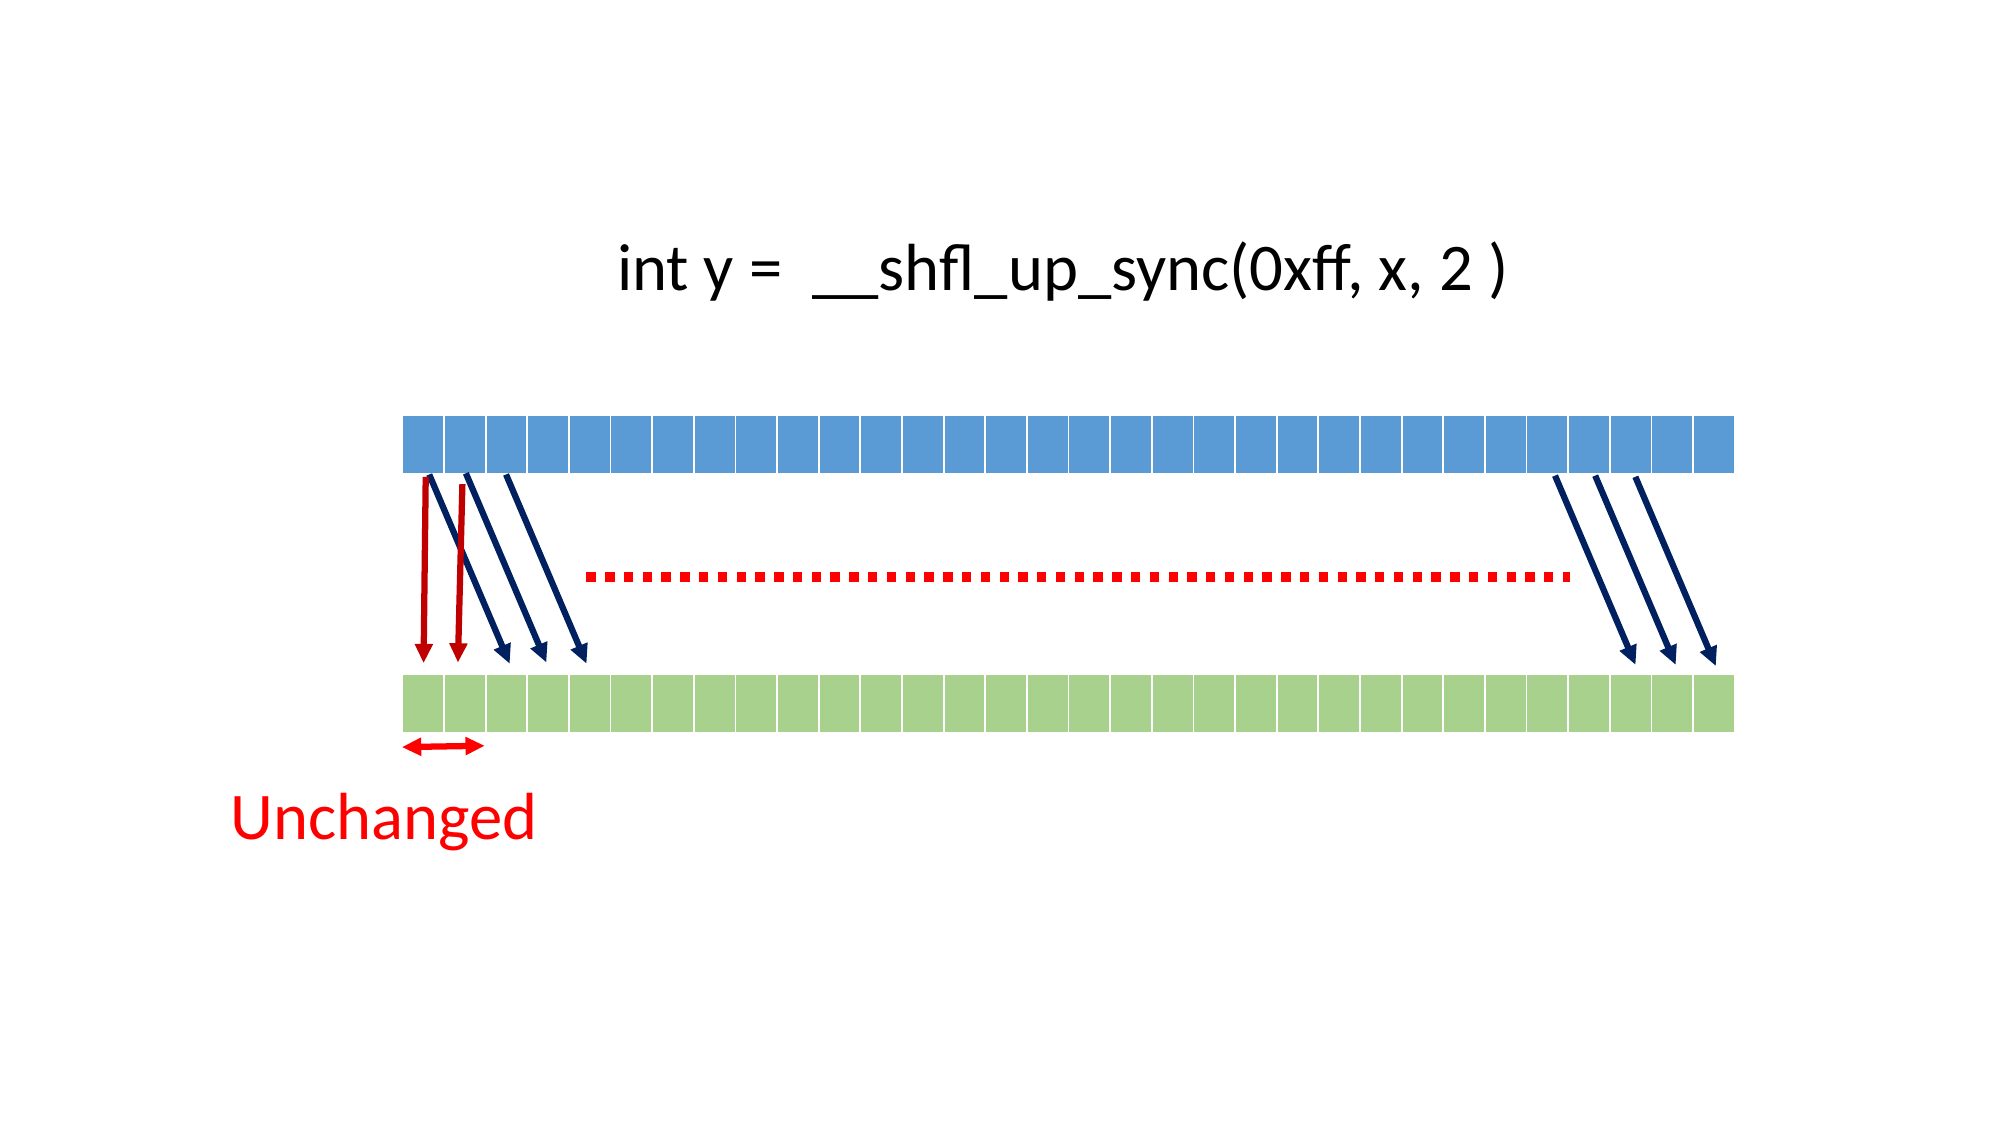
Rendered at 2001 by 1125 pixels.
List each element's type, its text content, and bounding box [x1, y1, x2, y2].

table_header [528, 416, 568, 473]
text_box int y = __shfl_up_sync(0xff, x, 2 ) [587, 216, 1783, 311]
table_header [1361, 675, 1401, 732]
table_header [445, 416, 485, 473]
table_header [653, 416, 693, 473]
table_header [1028, 675, 1068, 732]
text_box Unchanged [215, 765, 568, 861]
table_header [403, 416, 443, 473]
table_header [1069, 416, 1109, 473]
table_header [903, 416, 943, 473]
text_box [1555, 475, 1595, 665]
table_header [1486, 416, 1526, 473]
table_header [1652, 675, 1692, 732]
table_header [1153, 675, 1193, 732]
table_header [1236, 675, 1276, 732]
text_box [505, 474, 587, 664]
table_header [1111, 416, 1151, 473]
table_header [487, 675, 526, 732]
table_header [487, 416, 526, 473]
table_header [778, 416, 818, 473]
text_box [429, 474, 505, 664]
table_header [1278, 675, 1317, 732]
table_header [736, 675, 776, 732]
table_header [1403, 675, 1442, 732]
table_header [820, 675, 859, 732]
table_header [1111, 675, 1151, 732]
table_header [1486, 675, 1526, 732]
table_header [1319, 416, 1359, 473]
table_header [903, 675, 943, 732]
table_header [1444, 675, 1484, 732]
table_header [1236, 416, 1276, 473]
table_header [611, 675, 651, 732]
table_header [1652, 416, 1692, 473]
table_header [778, 675, 818, 732]
table_header [403, 675, 443, 732]
table_header [1569, 675, 1609, 732]
table_header [1527, 416, 1567, 473]
table_header [695, 675, 735, 732]
table_header [1278, 416, 1317, 473]
table_header [1611, 416, 1651, 473]
table_header [1694, 416, 1734, 473]
table_header [1527, 675, 1567, 732]
table_header [1028, 416, 1068, 473]
table_header [945, 416, 984, 473]
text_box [1635, 476, 1716, 666]
table_header [861, 675, 901, 732]
table_header [528, 675, 568, 732]
table_header [1194, 675, 1234, 732]
table_header [986, 675, 1026, 732]
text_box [1595, 475, 1676, 665]
table_header [820, 416, 859, 473]
table_header [945, 675, 984, 732]
table_header [611, 416, 651, 473]
table_header [695, 416, 735, 473]
table_header [653, 675, 693, 732]
table_header [1444, 416, 1484, 473]
table_header [1403, 416, 1442, 473]
table_header [1694, 675, 1734, 732]
table_header [1153, 416, 1193, 473]
table_header [1069, 675, 1109, 732]
table_header [570, 416, 610, 473]
table_header [1569, 416, 1609, 473]
table_header [986, 416, 1026, 473]
table_header [445, 675, 485, 732]
table_header [1361, 416, 1401, 473]
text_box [465, 473, 547, 663]
table_header [736, 416, 776, 473]
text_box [457, 484, 463, 663]
table_header [1194, 416, 1234, 473]
table_header [1611, 675, 1651, 732]
table_header [570, 675, 610, 732]
table_header [1319, 675, 1359, 732]
table_header [861, 416, 901, 473]
